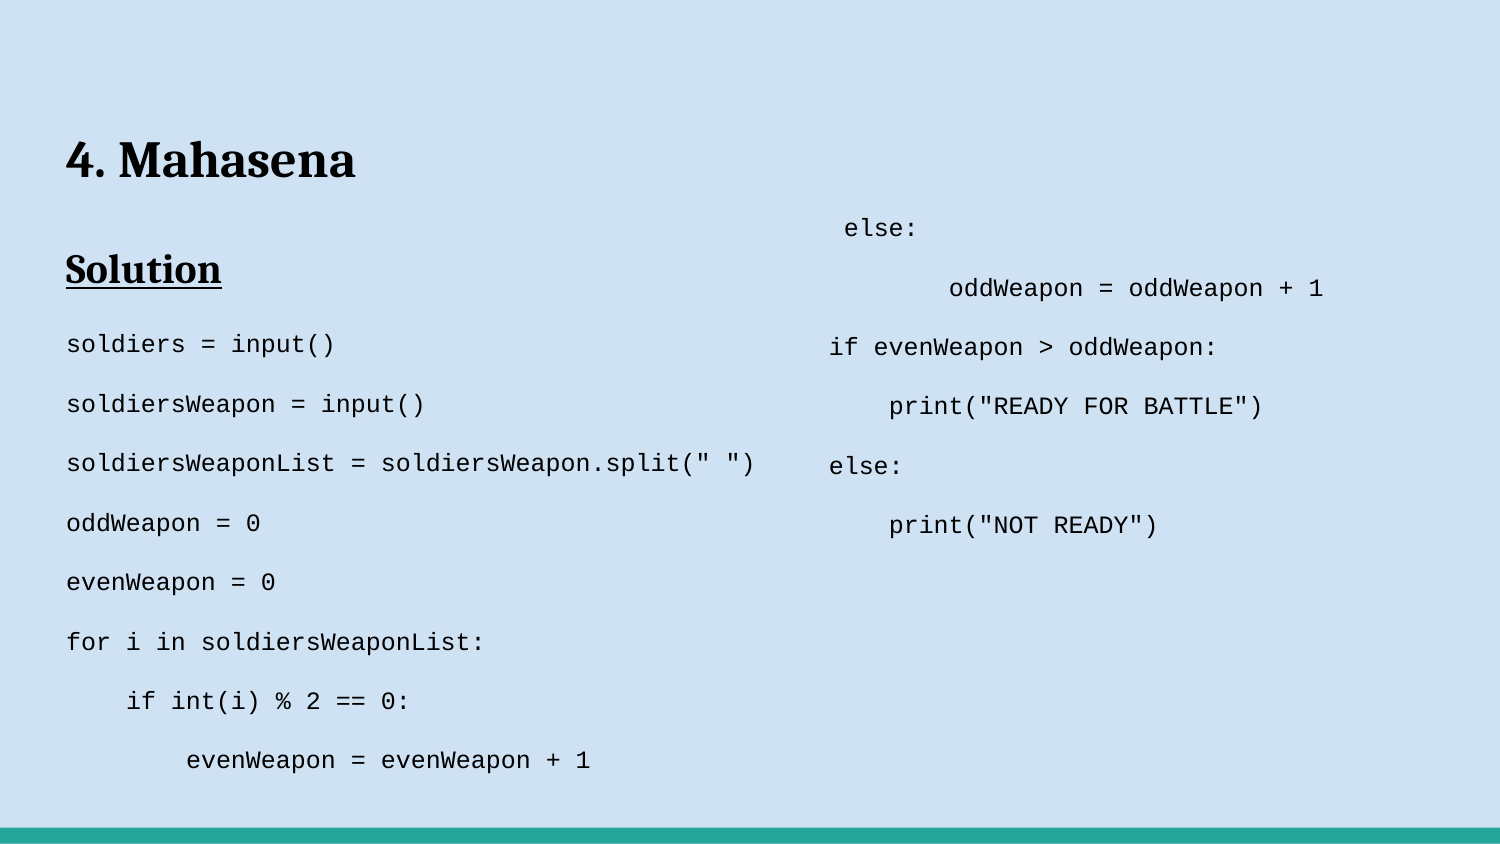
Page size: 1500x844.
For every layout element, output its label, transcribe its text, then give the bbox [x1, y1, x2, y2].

list else: oddWeapon = oddWeapon + 1 if evenWeapon > oddWeapon: print("READY FOR BATTLE") else: print("NOT READY") [813, 192, 1500, 750]
title 4. Mahasena [51, 72, 1449, 174]
list Solution soldiers = input() soldiersWeapon = input() soldiersWeaponList = soldiersWeapon.split(" ") oddWeapon = 0 evenWeapon = 0 for i in soldiersWeaponList: if int(i) % 2 == 0: evenWeapon = evenWeapon + 1 [51, 192, 791, 750]
